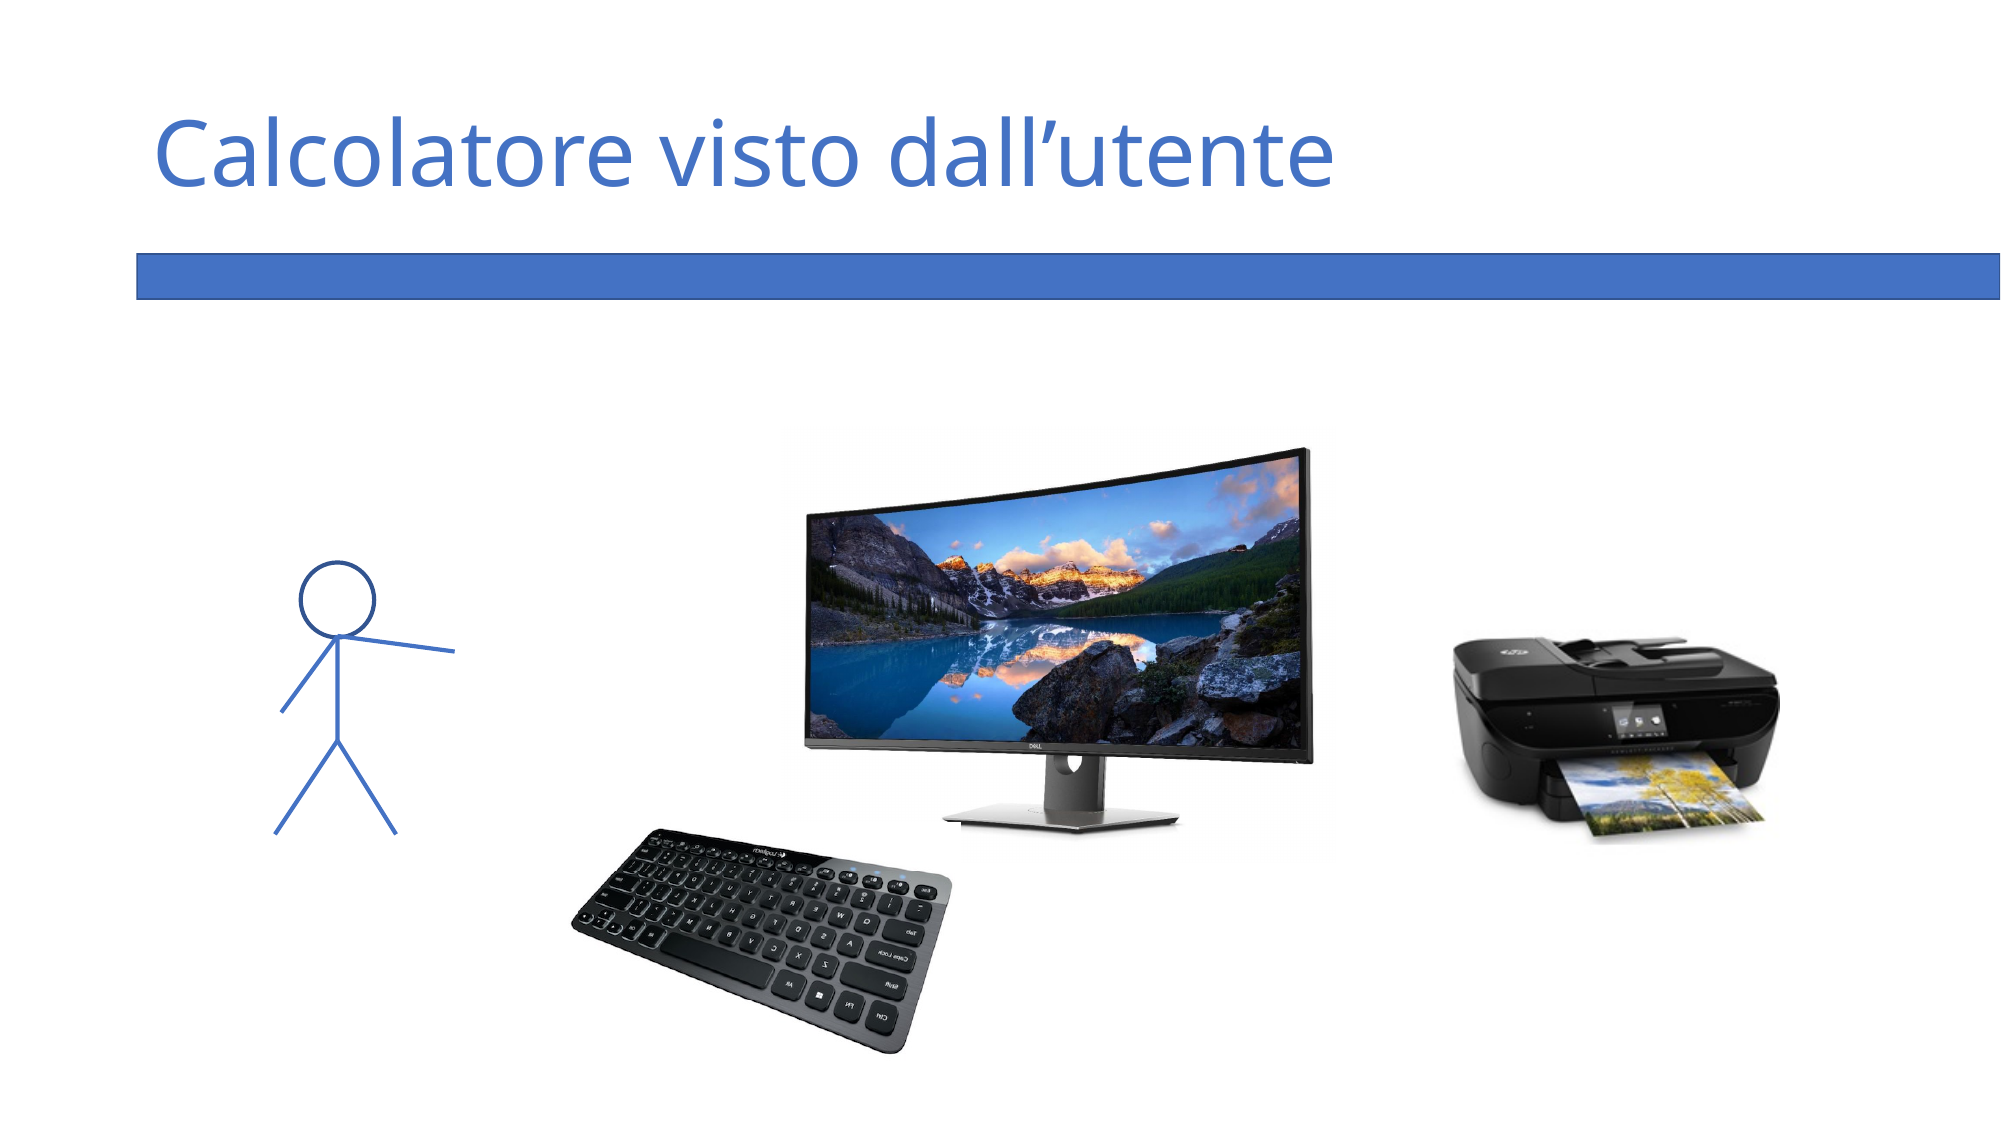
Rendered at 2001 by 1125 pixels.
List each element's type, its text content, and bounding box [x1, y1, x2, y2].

title Calcolatore visto dall’utente [137, 59, 1863, 255]
text_box [299, 561, 376, 637]
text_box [281, 637, 338, 713]
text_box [337, 740, 396, 835]
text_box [338, 637, 455, 652]
picture [1452, 592, 1780, 889]
picture [544, 426, 1336, 1066]
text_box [274, 740, 337, 835]
